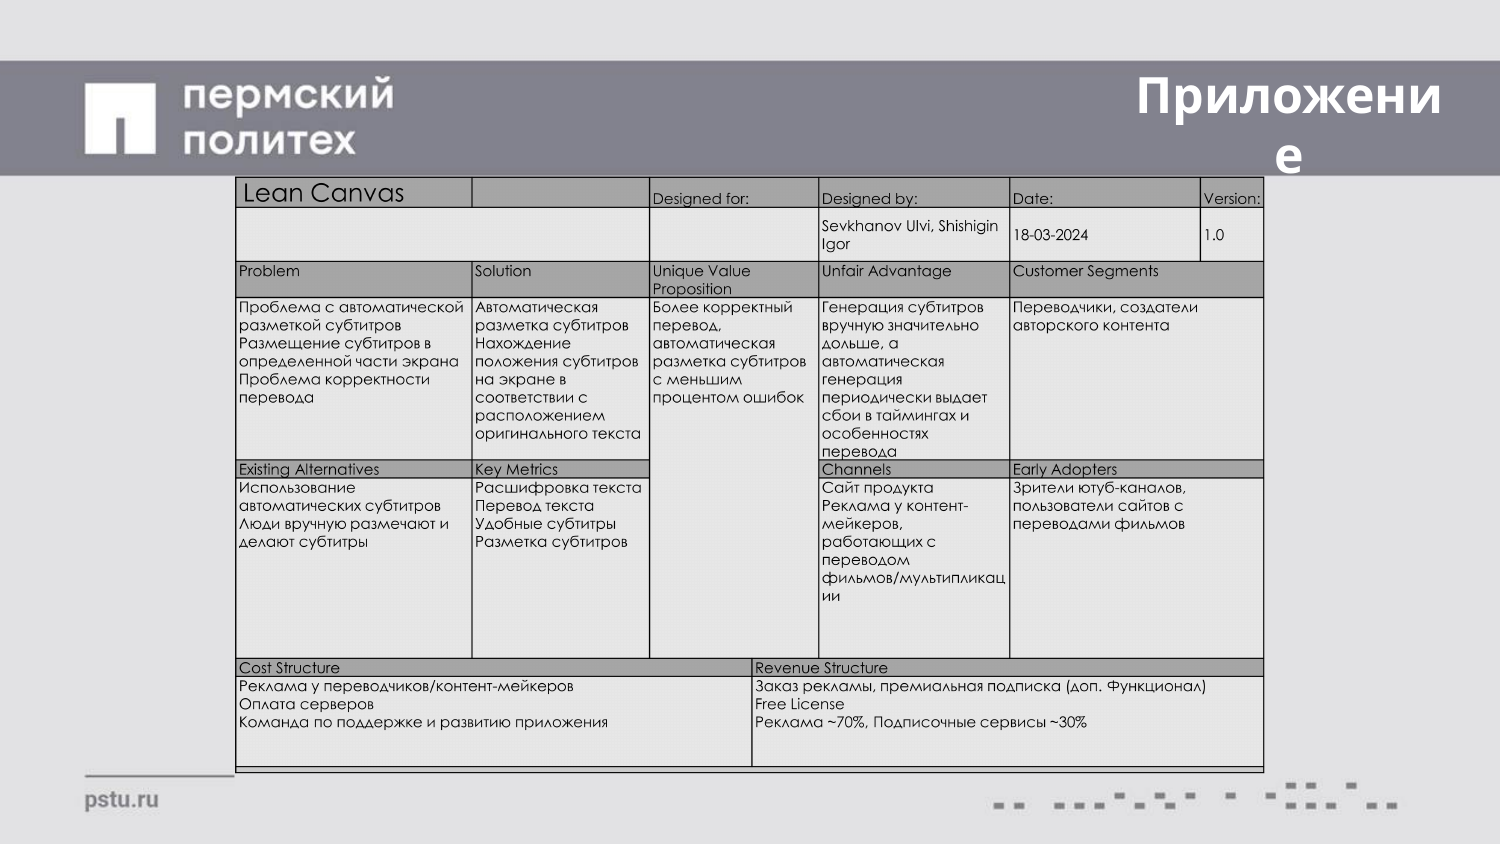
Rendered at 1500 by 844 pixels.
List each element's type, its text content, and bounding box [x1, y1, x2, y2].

title Приложение [1109, 90, 1470, 158]
picture [0, 0, 1500, 844]
